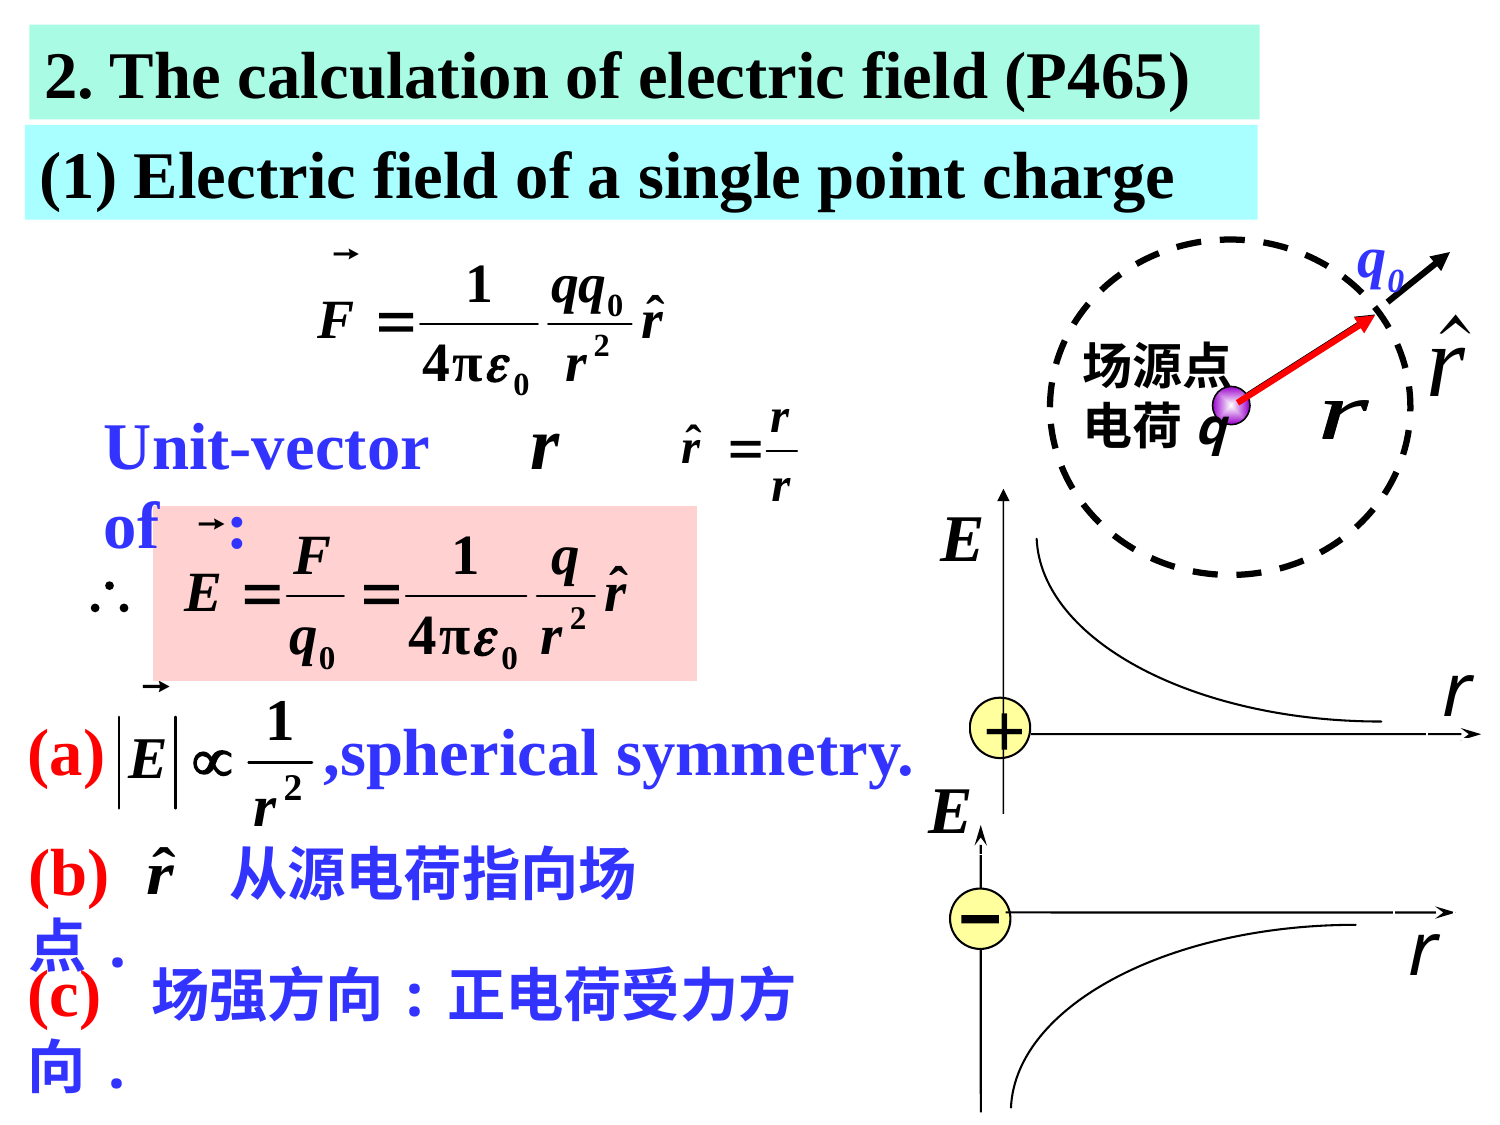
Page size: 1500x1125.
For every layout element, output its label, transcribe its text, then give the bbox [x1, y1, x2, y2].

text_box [12, 681, 924, 838]
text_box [924, 487, 1488, 814]
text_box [1067, 327, 1275, 462]
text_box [1237, 315, 1411, 453]
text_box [912, 759, 1456, 1113]
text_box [13, 838, 727, 917]
text_box 2. The calculation of electric field (P465) [29, 24, 1260, 120]
text_box (1) Electric field of a single point charge [24, 124, 1258, 220]
text_box [1050, 336, 1404, 487]
text_box [1071, 239, 1380, 327]
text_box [89, 382, 809, 513]
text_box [85, 502, 700, 681]
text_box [1387, 252, 1488, 414]
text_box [308, 246, 680, 382]
text_box q0 [1343, 212, 1444, 307]
text_box (c) 场强方向:正电荷受力方向. [12, 942, 880, 1108]
